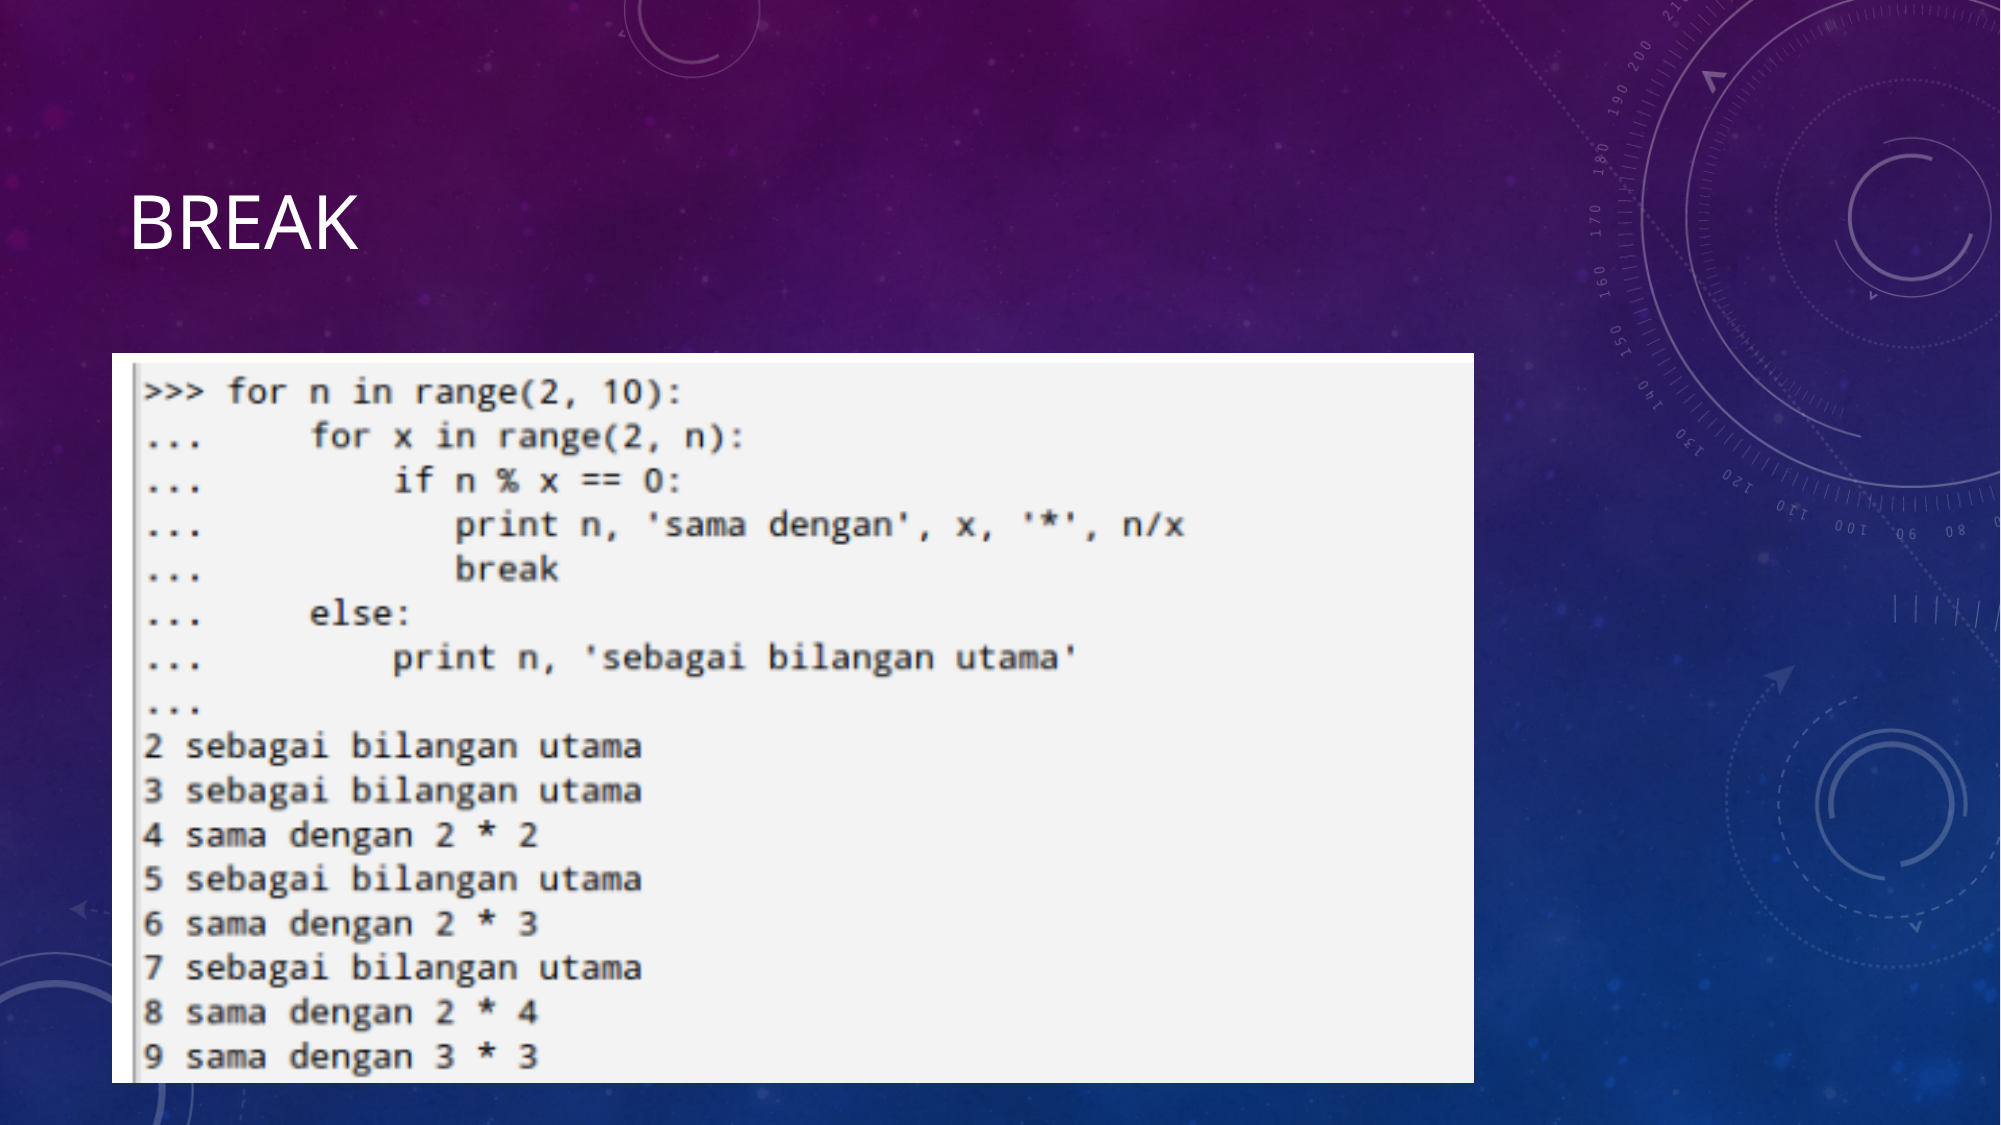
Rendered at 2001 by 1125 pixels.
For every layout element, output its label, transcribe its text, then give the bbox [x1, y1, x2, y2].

title BREAK [112, 99, 1775, 339]
picture [0, 0, 2001, 1125]
